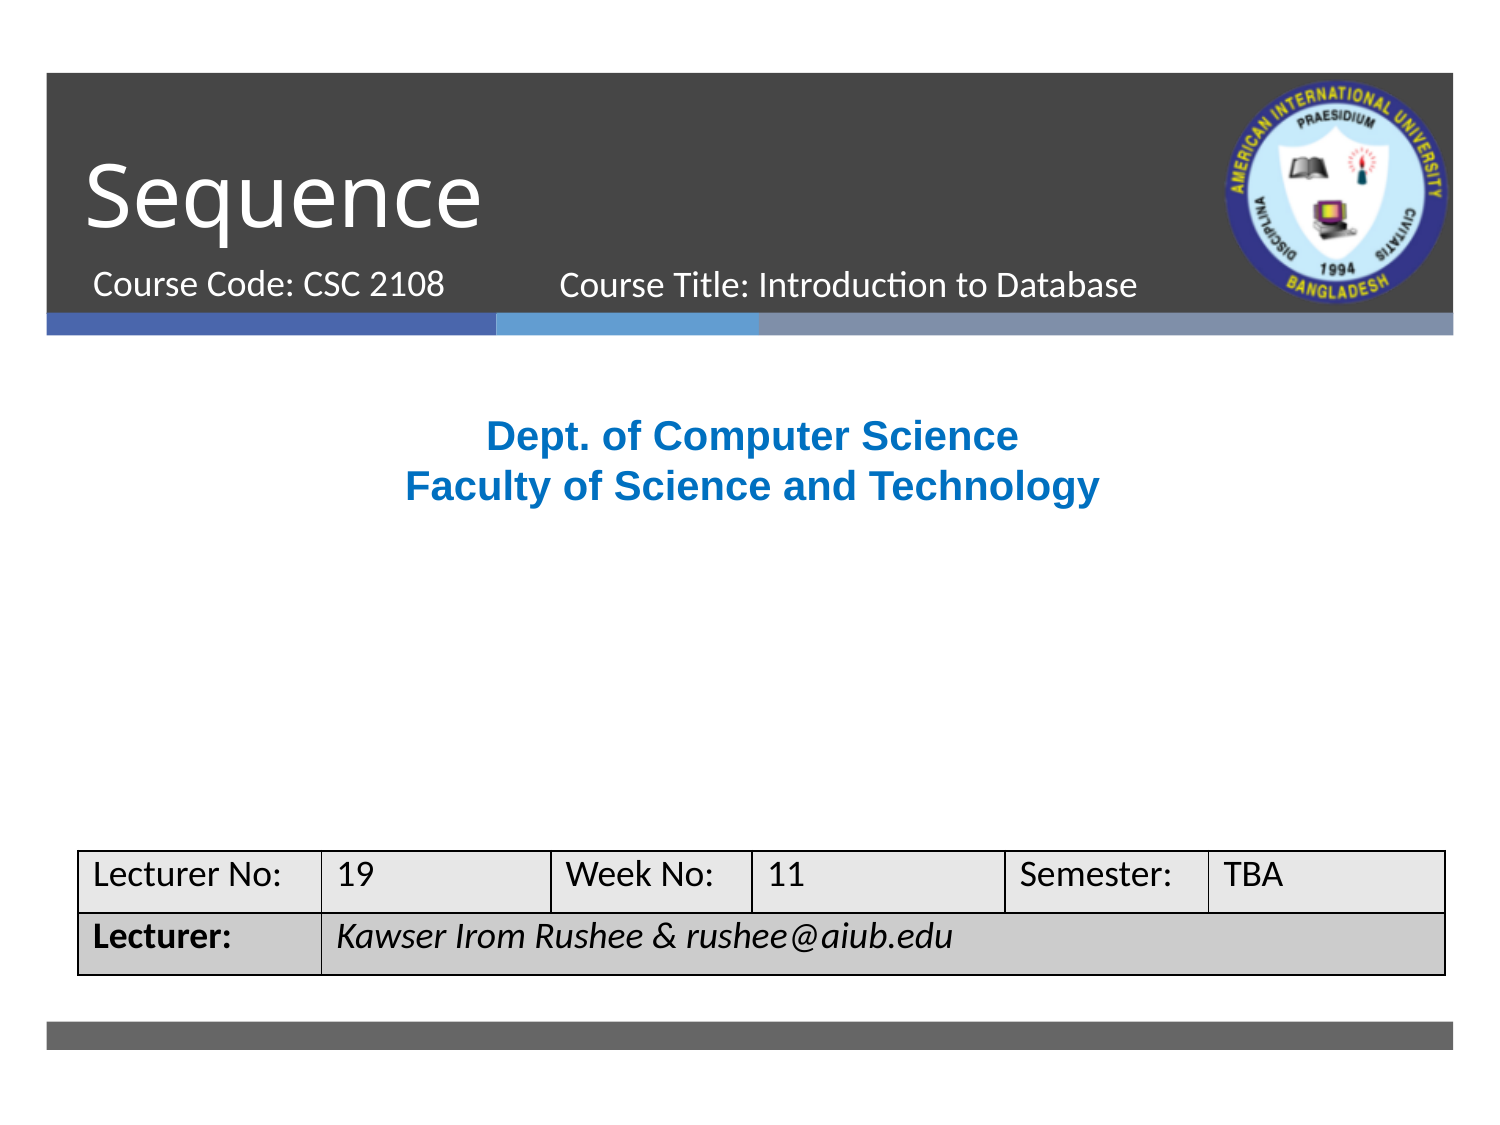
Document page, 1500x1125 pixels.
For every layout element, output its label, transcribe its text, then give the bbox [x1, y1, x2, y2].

picture [1228, 75, 1454, 310]
table_header 11 [753, 852, 1004, 912]
title Sequence [69, 73, 1351, 253]
table_header Semester: [1006, 852, 1208, 912]
table_header Lecturer No: [79, 852, 321, 912]
subtitle Course Code: CSC 2108 [78, 251, 536, 331]
table_header TBA [1209, 852, 1444, 912]
text_box Dept. of Computer Science Faculty of Science and Technology [12, 401, 1493, 516]
table_header Week No: [552, 852, 751, 912]
text_box Course Title: Introduction to Database [544, 252, 1228, 332]
table_header 19 [322, 852, 550, 912]
table_cell Lecturer: [79, 914, 321, 974]
table_cell Kawser Irom Rushee & rushee@aiub.edu [322, 914, 1444, 974]
